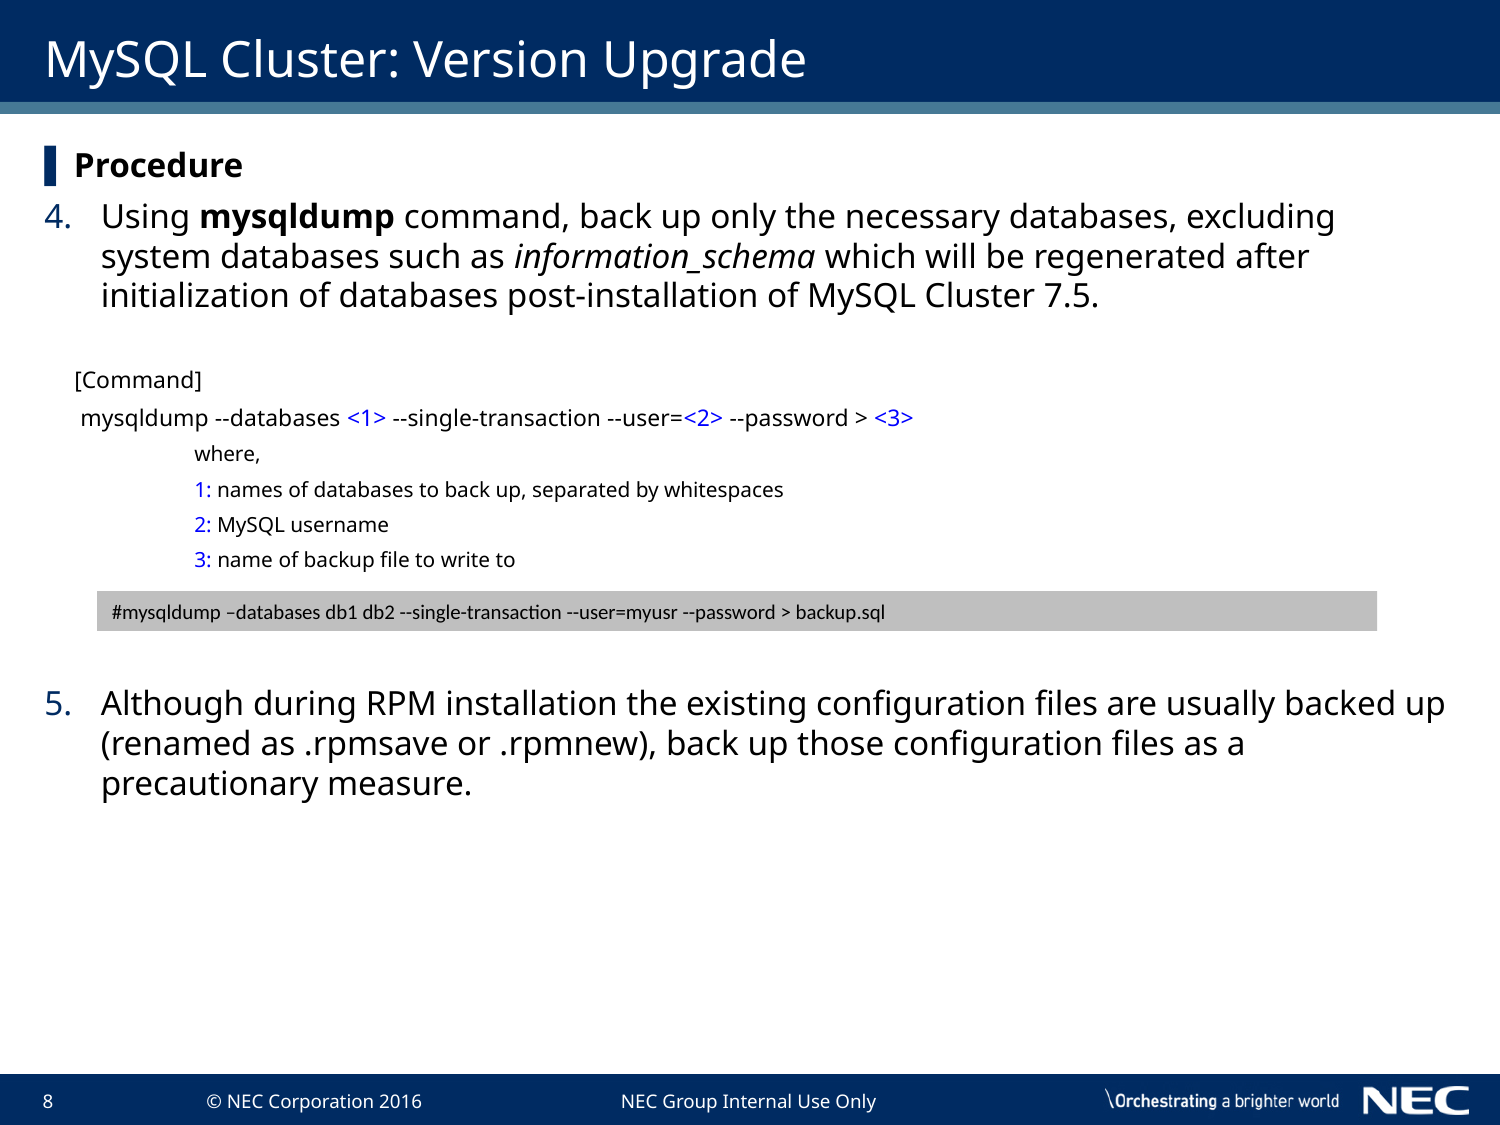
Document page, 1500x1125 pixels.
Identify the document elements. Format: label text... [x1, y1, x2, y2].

picture [0, 1074, 1500, 1125]
title MySQL Cluster: Version Upgrade [29, 18, 1471, 96]
picture [0, 0, 1500, 114]
text_box #mysqldump –databases db1 db2 --single-transaction --user=myusr --password > backup.sql [97, 591, 1378, 631]
list Procedure Using mysqldump command, back up only the necessary databases, excluding system databases such as information_schema which will be regenerated after initialization of databases post-installation of MySQL Cluster 7.5. [Command] mysqldump --databases <1> --single-transaction --user=<2> --password > <3> where, 1: names of databases to back up, separated by whitespaces 2: MySQL username 3: name of backup file to write to Although during RPM installation the existing configuration files are usually backed up (renamed as .rpmsave or .rpmnew), back up those configuration files as a precautionary measure. [29, 137, 1471, 1059]
